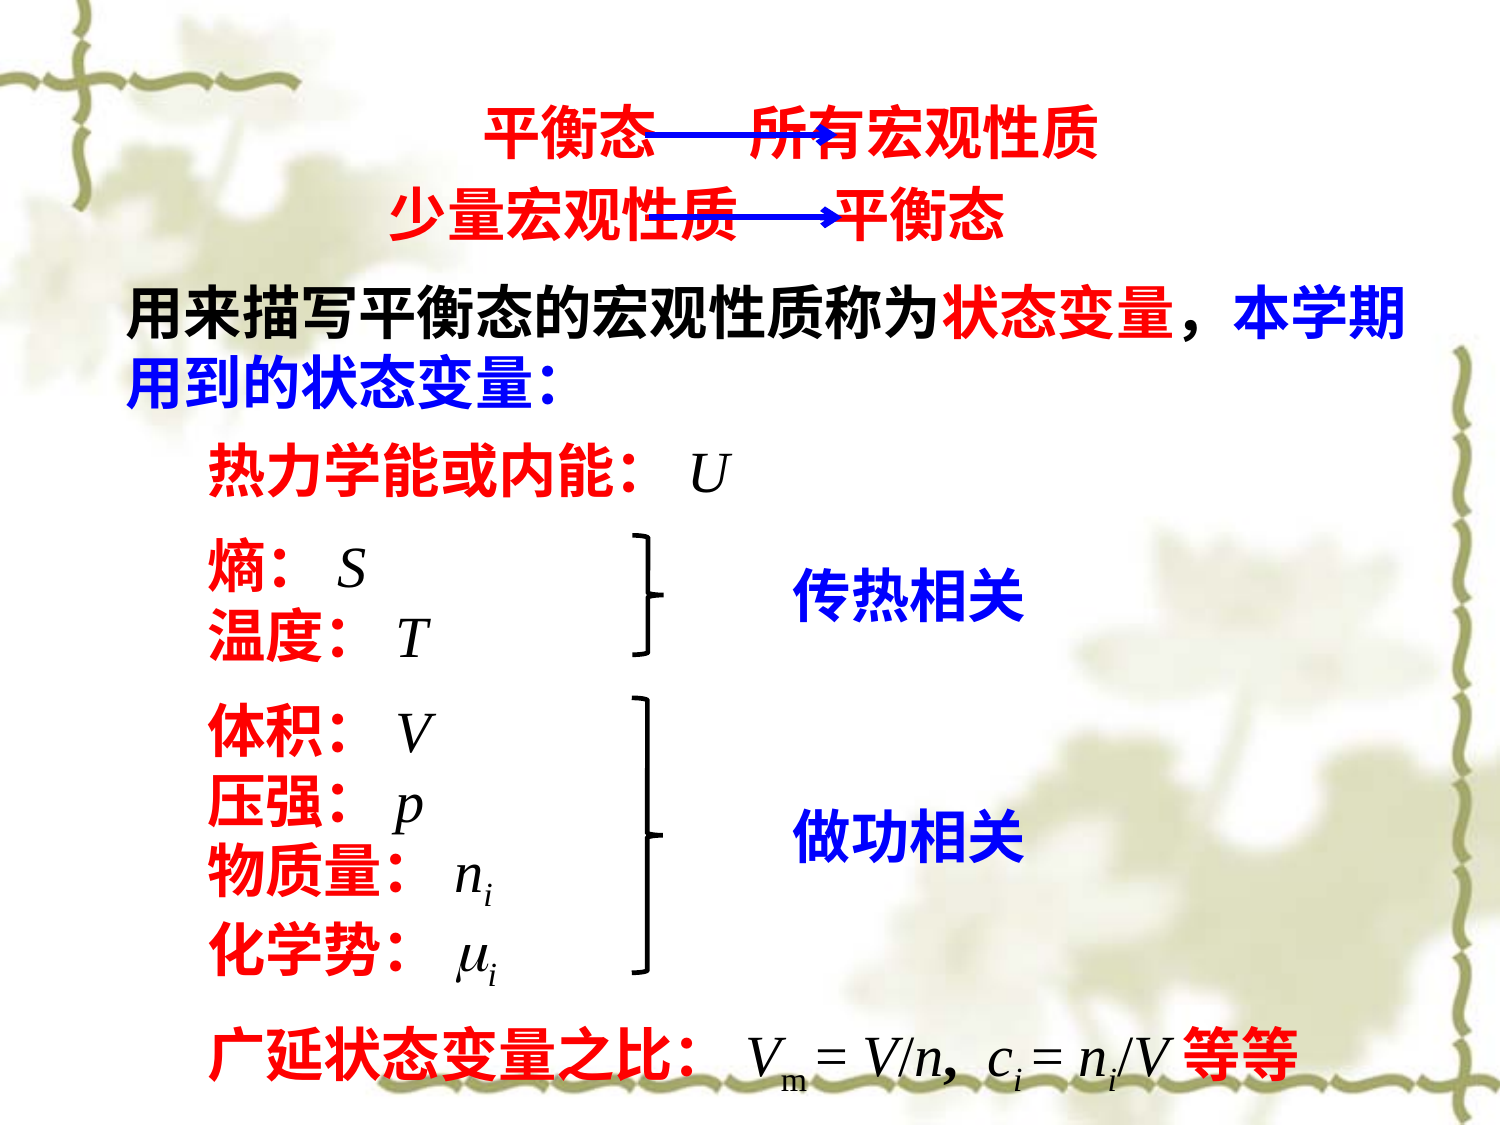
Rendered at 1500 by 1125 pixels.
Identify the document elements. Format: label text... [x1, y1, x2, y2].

picture [0, 0, 1500, 1125]
text_box 用来描写平衡态的宏观性质称为状态变量，本学期用到的状态变量： [110, 269, 1452, 424]
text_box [192, 426, 1381, 1084]
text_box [269, 88, 1220, 258]
